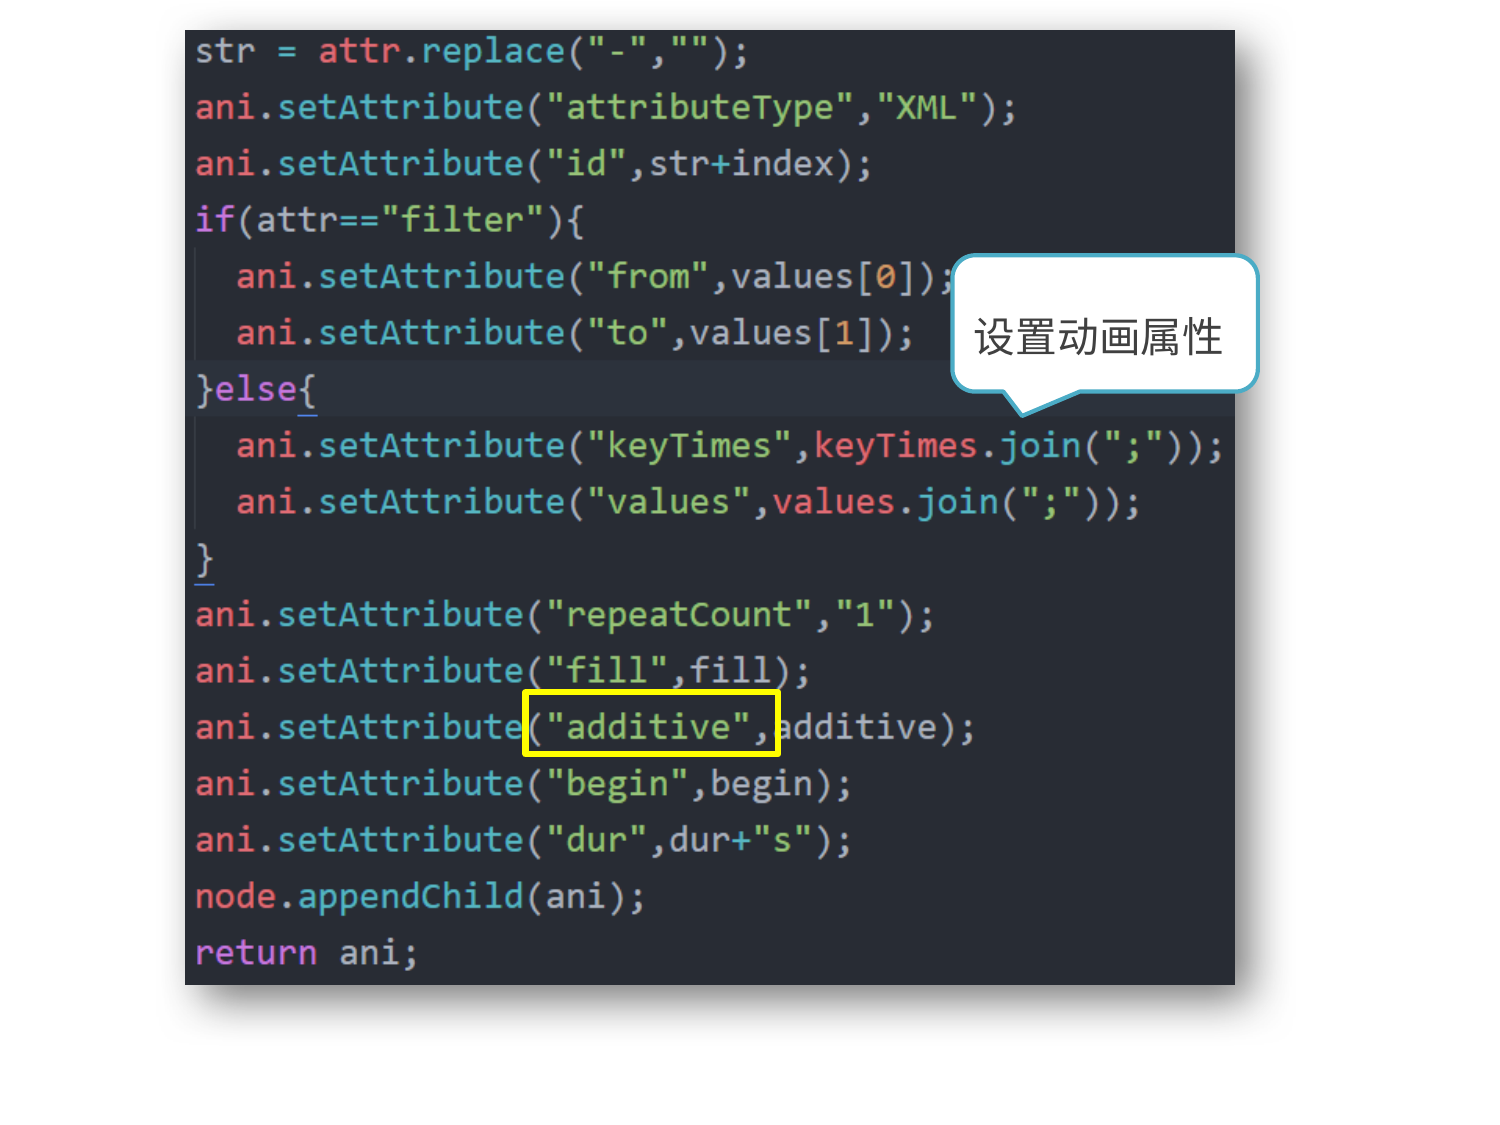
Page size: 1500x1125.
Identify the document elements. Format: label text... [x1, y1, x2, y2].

text_box 设置动画属性 [1238, 253, 1260, 394]
picture [185, 30, 1235, 985]
